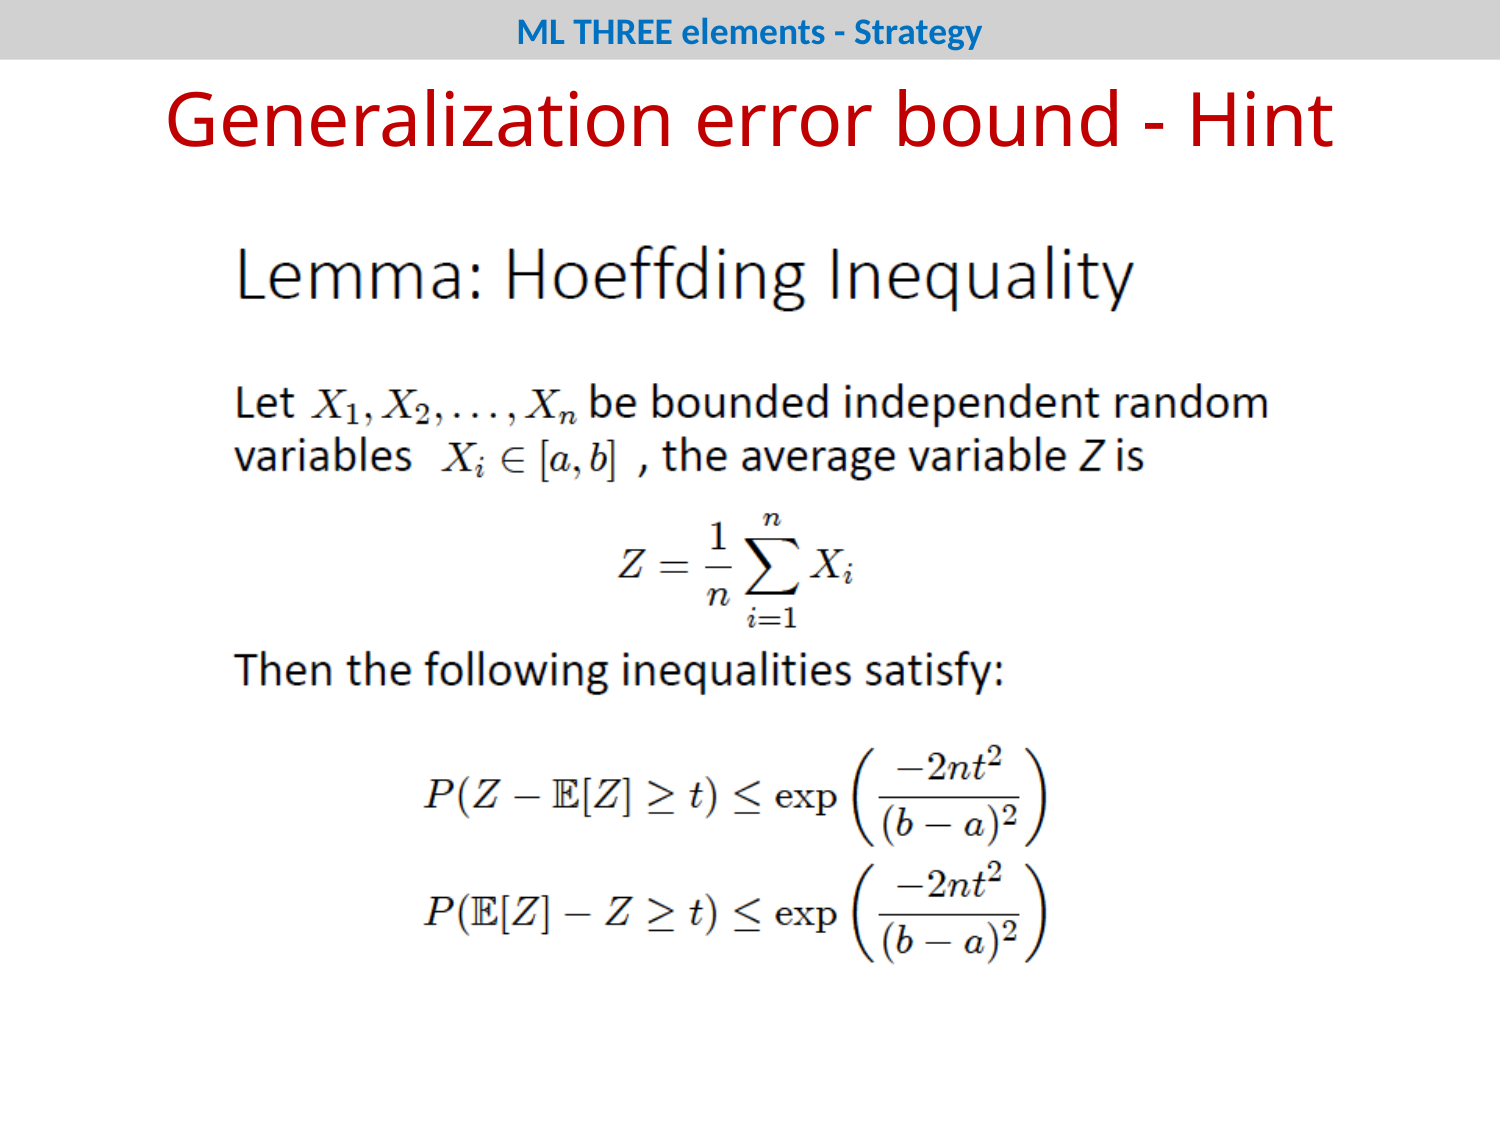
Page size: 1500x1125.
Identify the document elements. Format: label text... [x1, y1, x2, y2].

text_box ML THREE elements - Strategy [0, 0, 1500, 60]
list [224, 238, 1276, 980]
title Generalization error bound - Hint [103, 60, 1397, 185]
